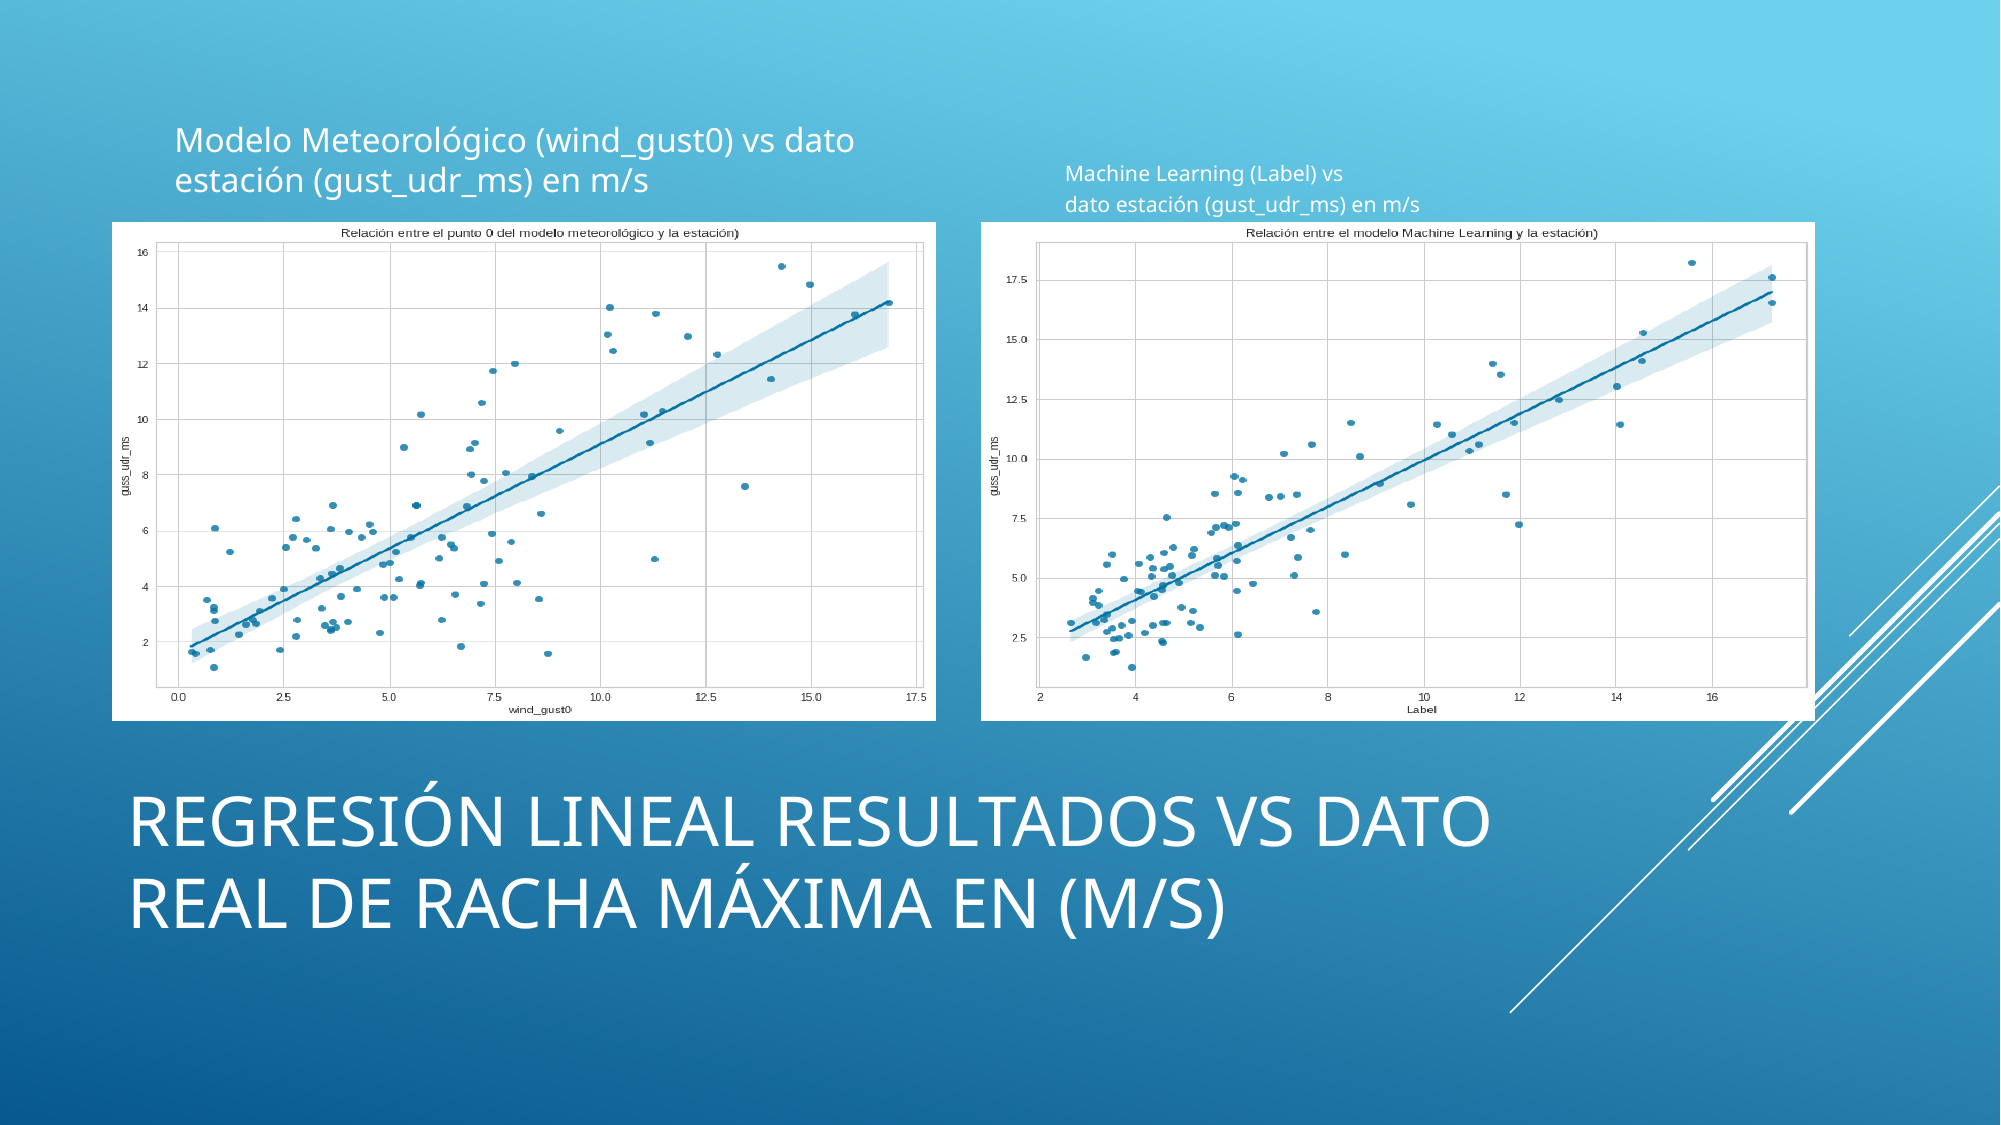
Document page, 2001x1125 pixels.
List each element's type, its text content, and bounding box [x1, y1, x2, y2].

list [111, 222, 936, 721]
list Machine Learning (Label) vs dato estación (gust_udr_ms) en m/s [1049, 130, 1815, 222]
title Regresión lineal resultados vs dato real De Racha máxima en (m/s) [112, 736, 1513, 984]
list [981, 222, 1816, 721]
list Modelo Meteorológico (wind_gust0) vs dato estación (gust_udr_ms) en m/s [159, 112, 923, 207]
